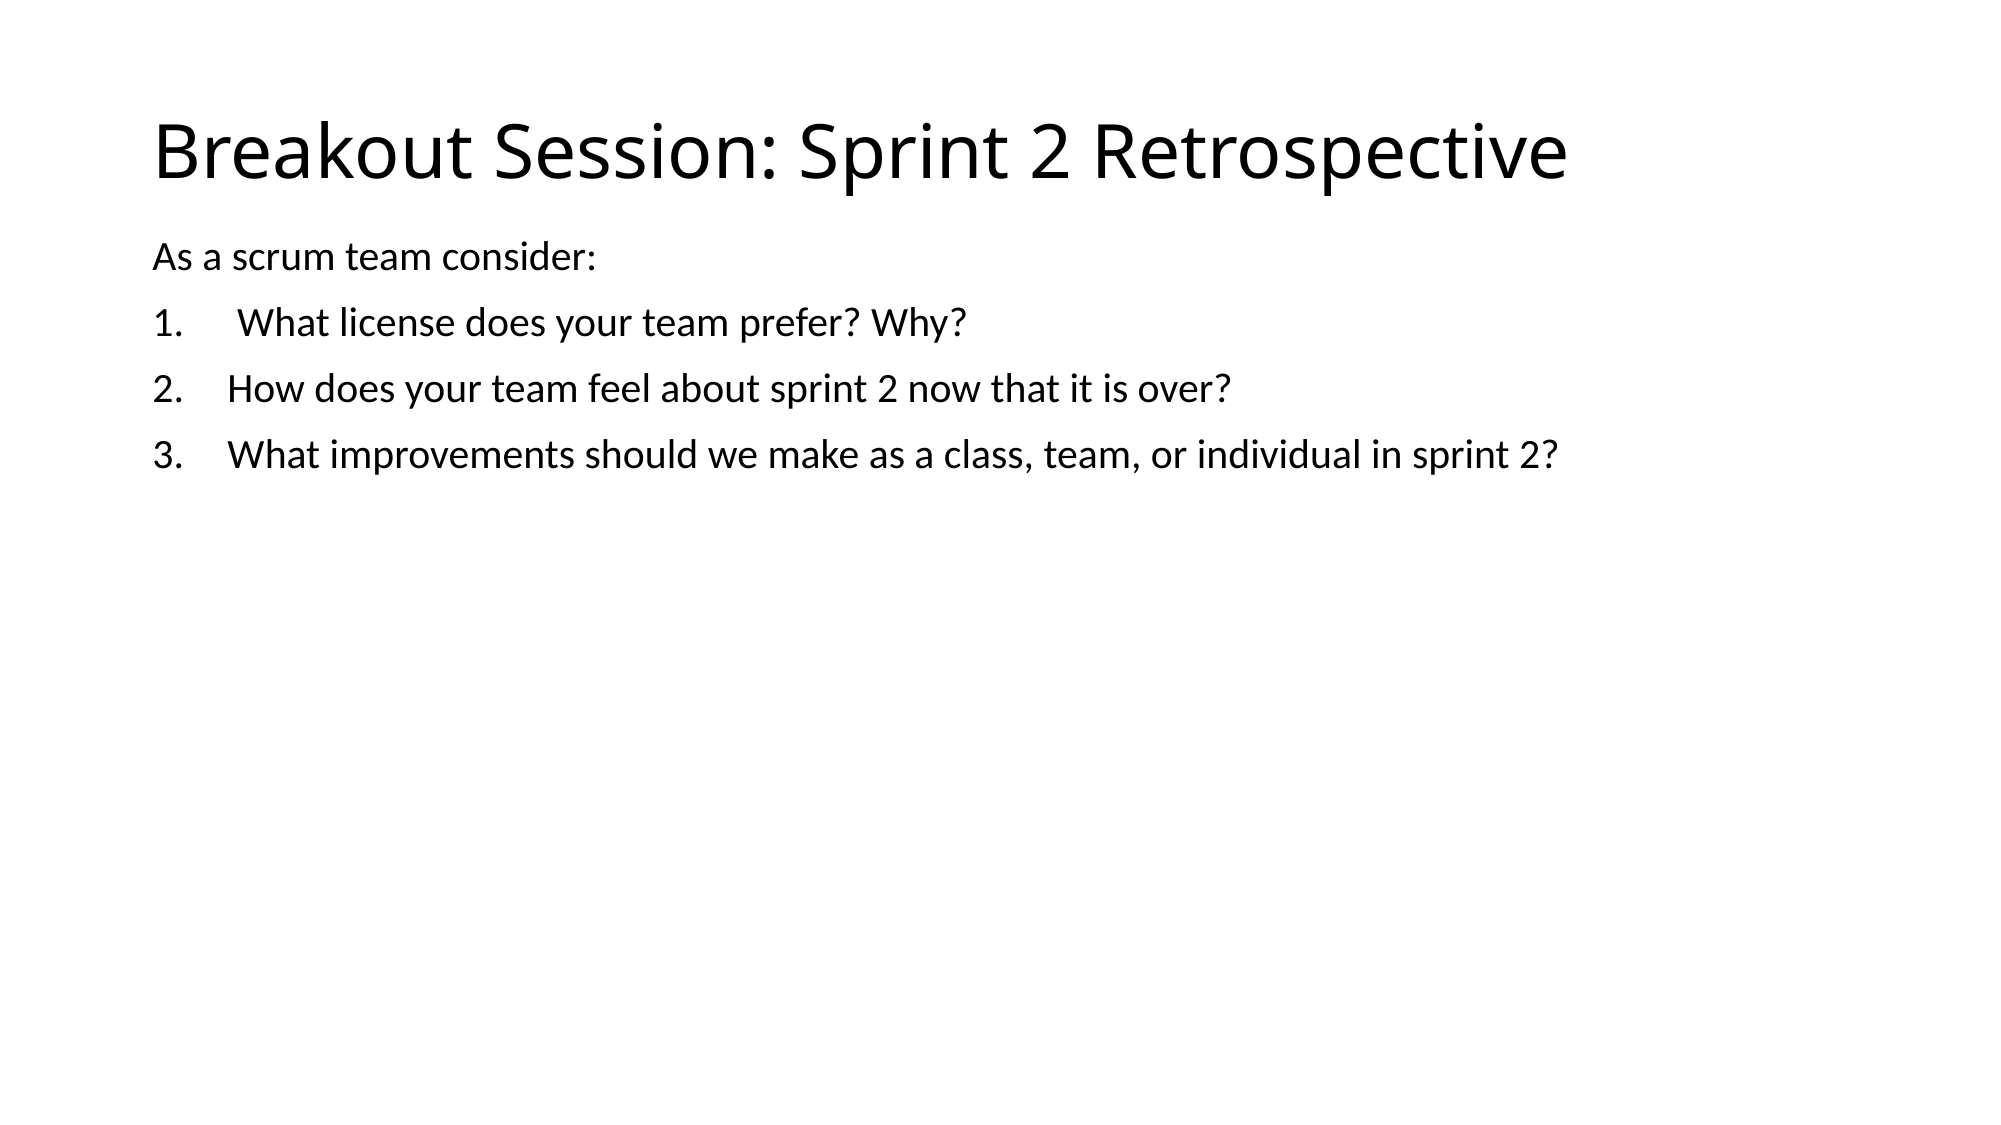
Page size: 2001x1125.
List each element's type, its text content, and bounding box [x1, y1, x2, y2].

list As a scrum team consider: What license does your team prefer? Why? How does your team feel about sprint 2 now that it is over? What improvements should we make as a class, team, or individual in sprint 2? [137, 226, 1863, 1032]
title Breakout Session: Sprint 2 Retrospective [137, 92, 1863, 215]
